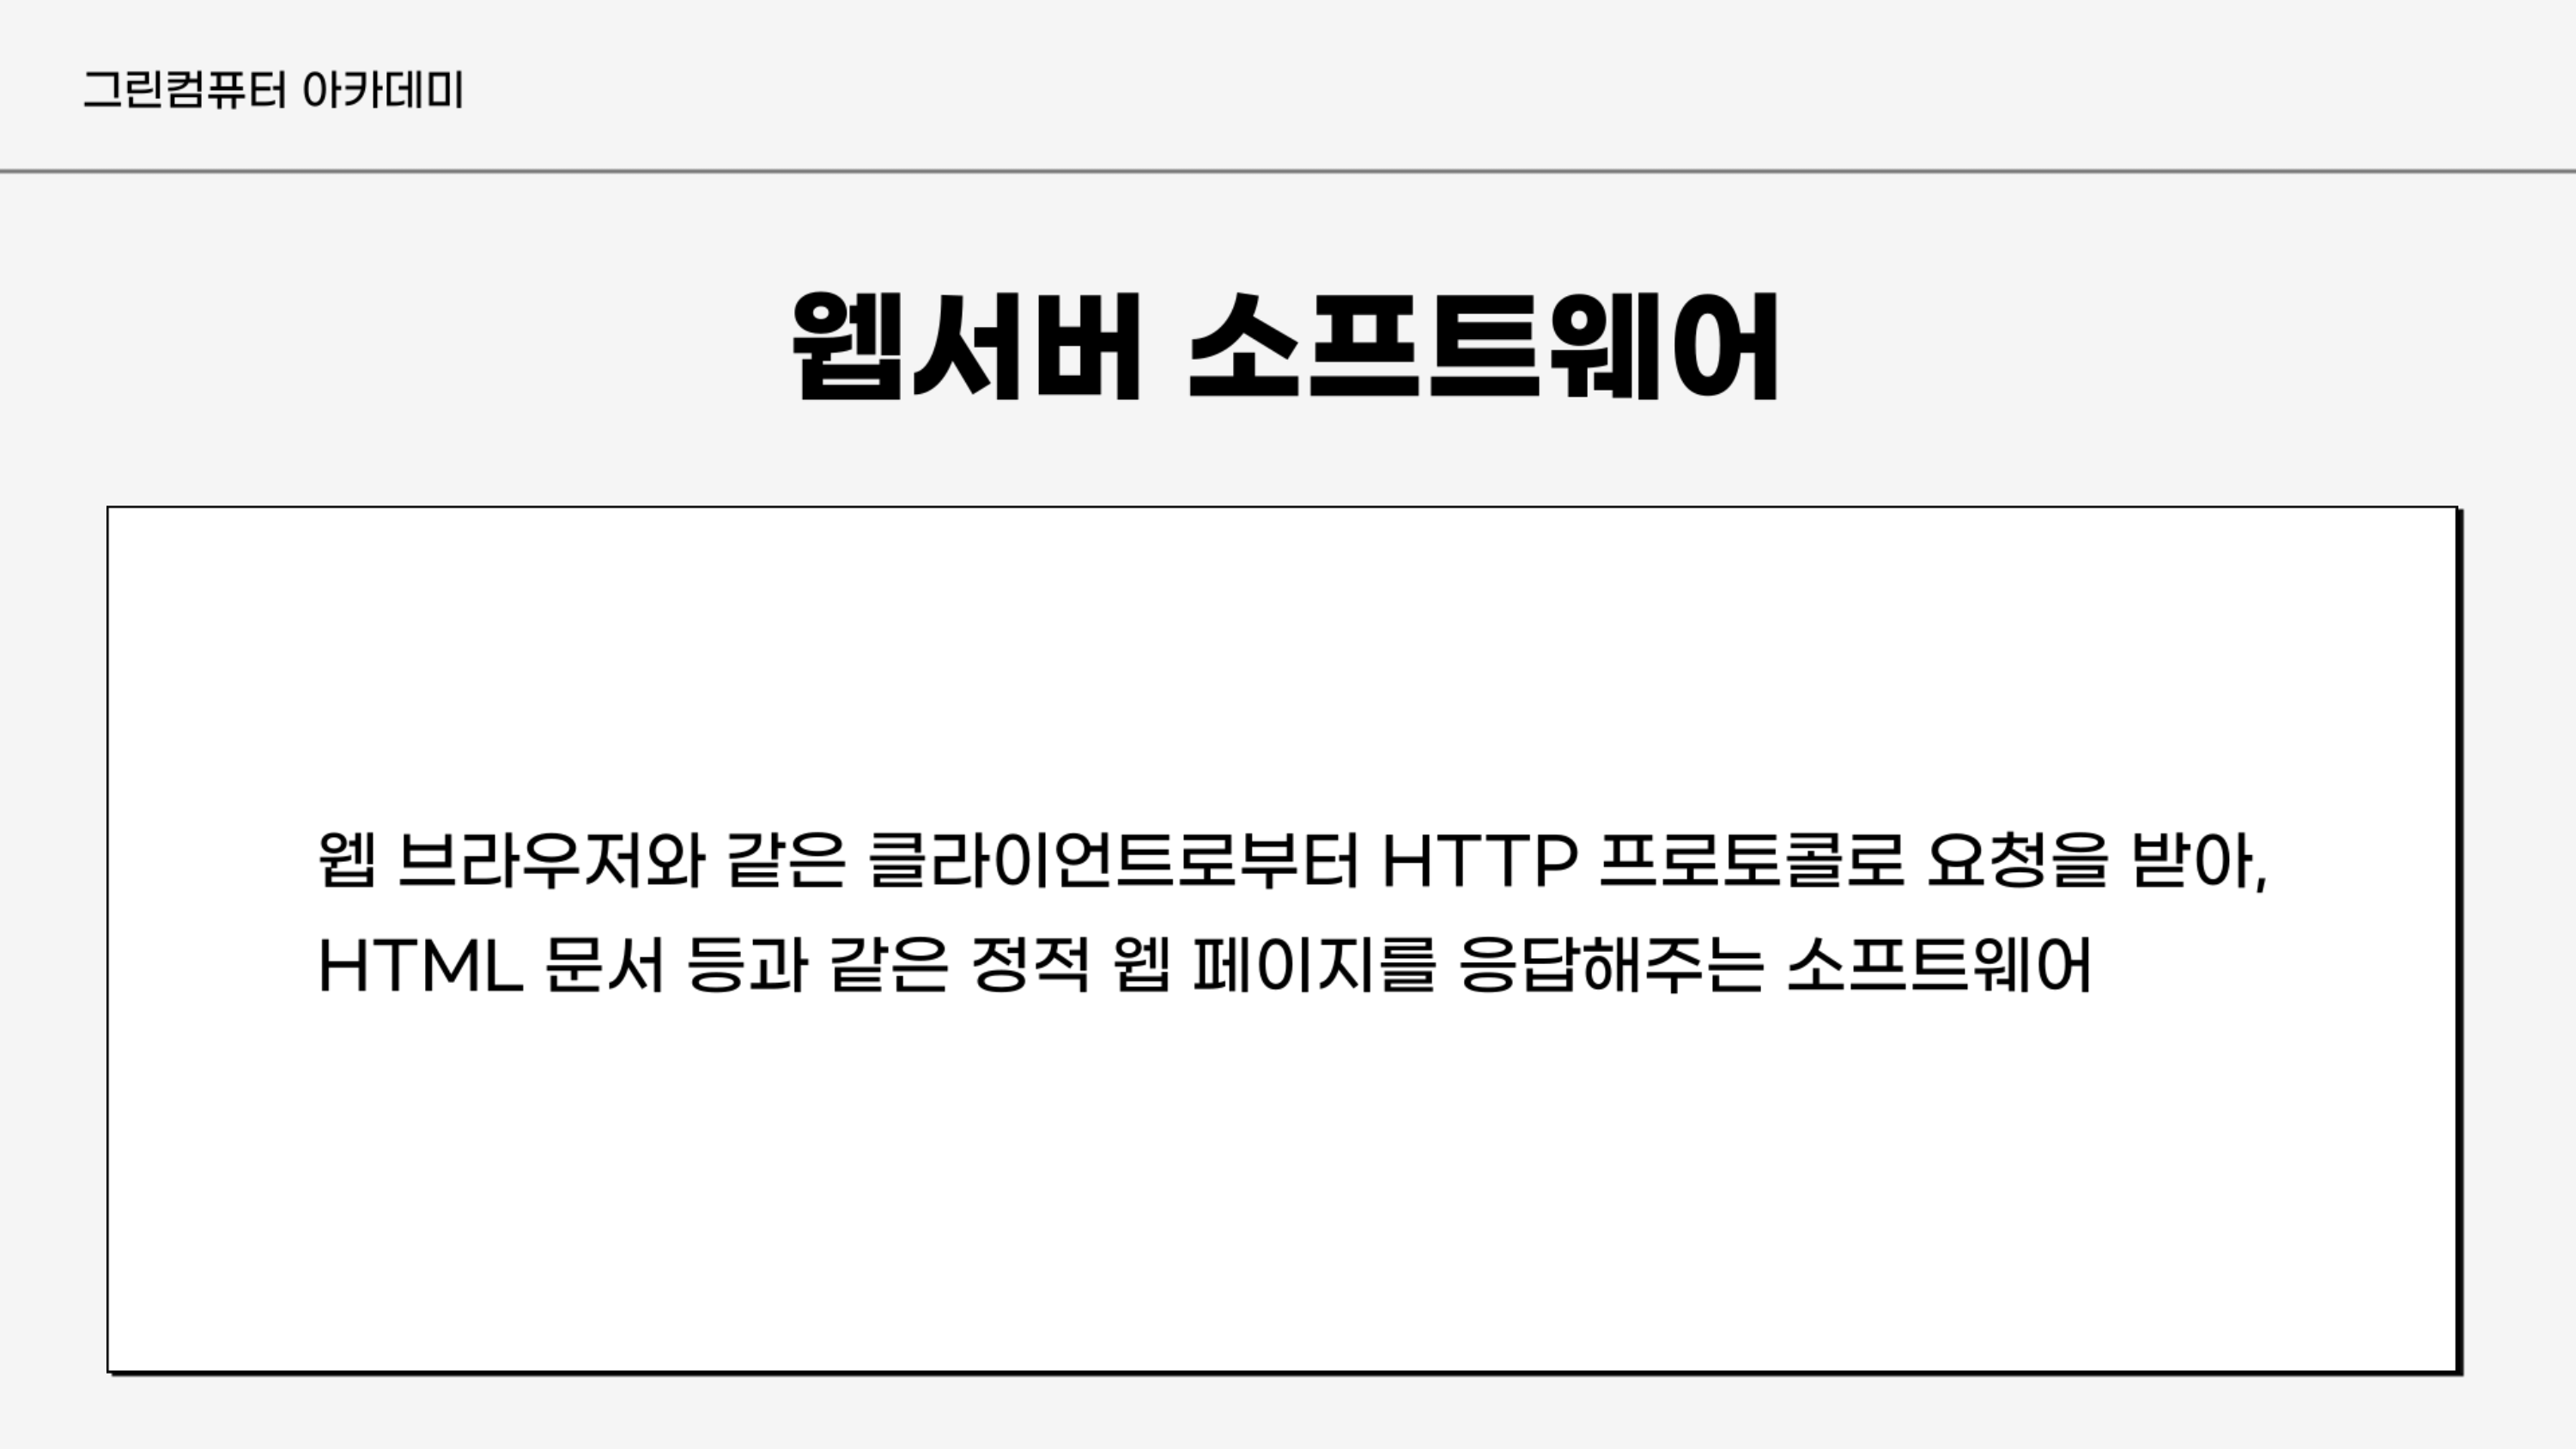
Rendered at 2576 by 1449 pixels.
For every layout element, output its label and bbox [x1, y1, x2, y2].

text_box [106, 506, 2458, 1374]
picture [0, 57, 2576, 163]
picture [0, 179, 2576, 1449]
text_box [0, 163, 2576, 179]
